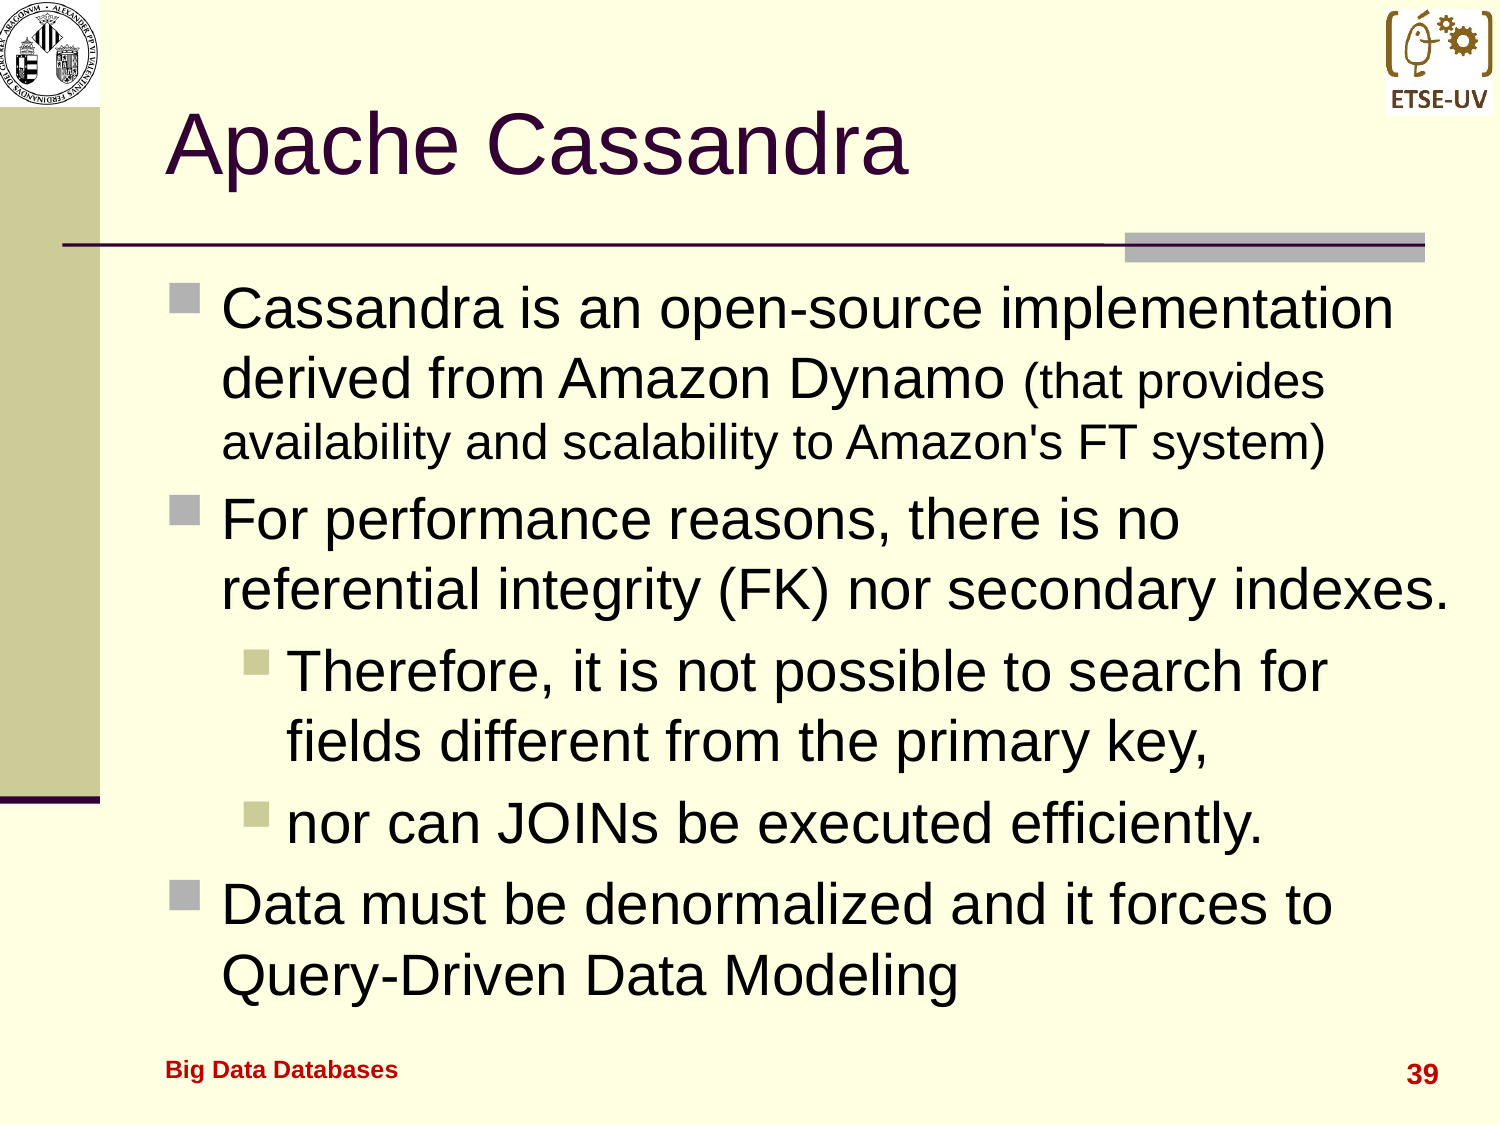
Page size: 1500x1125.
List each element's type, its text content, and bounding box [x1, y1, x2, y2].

slide_number Big Data Databases [150, 1046, 576, 1122]
slide_number 39 [1141, 1047, 1455, 1123]
picture [1386, 9, 1493, 116]
list Cassandra is an open-source implementation derived from Amazon Dynamo (that provides availability and scalability to Amazon's FT system) For performance reasons, there is no referential integrity (FK) nor secondary indexes. Therefore, it is not possible to search for fields different from the primary key, nor can JOINs be executed efficiently. Data must be denormalized and it forces to Query-Driven Data Modeling [150, 262, 1470, 1006]
title Apache Cassandra [150, 45, 1425, 234]
picture [0, 0, 100, 107]
